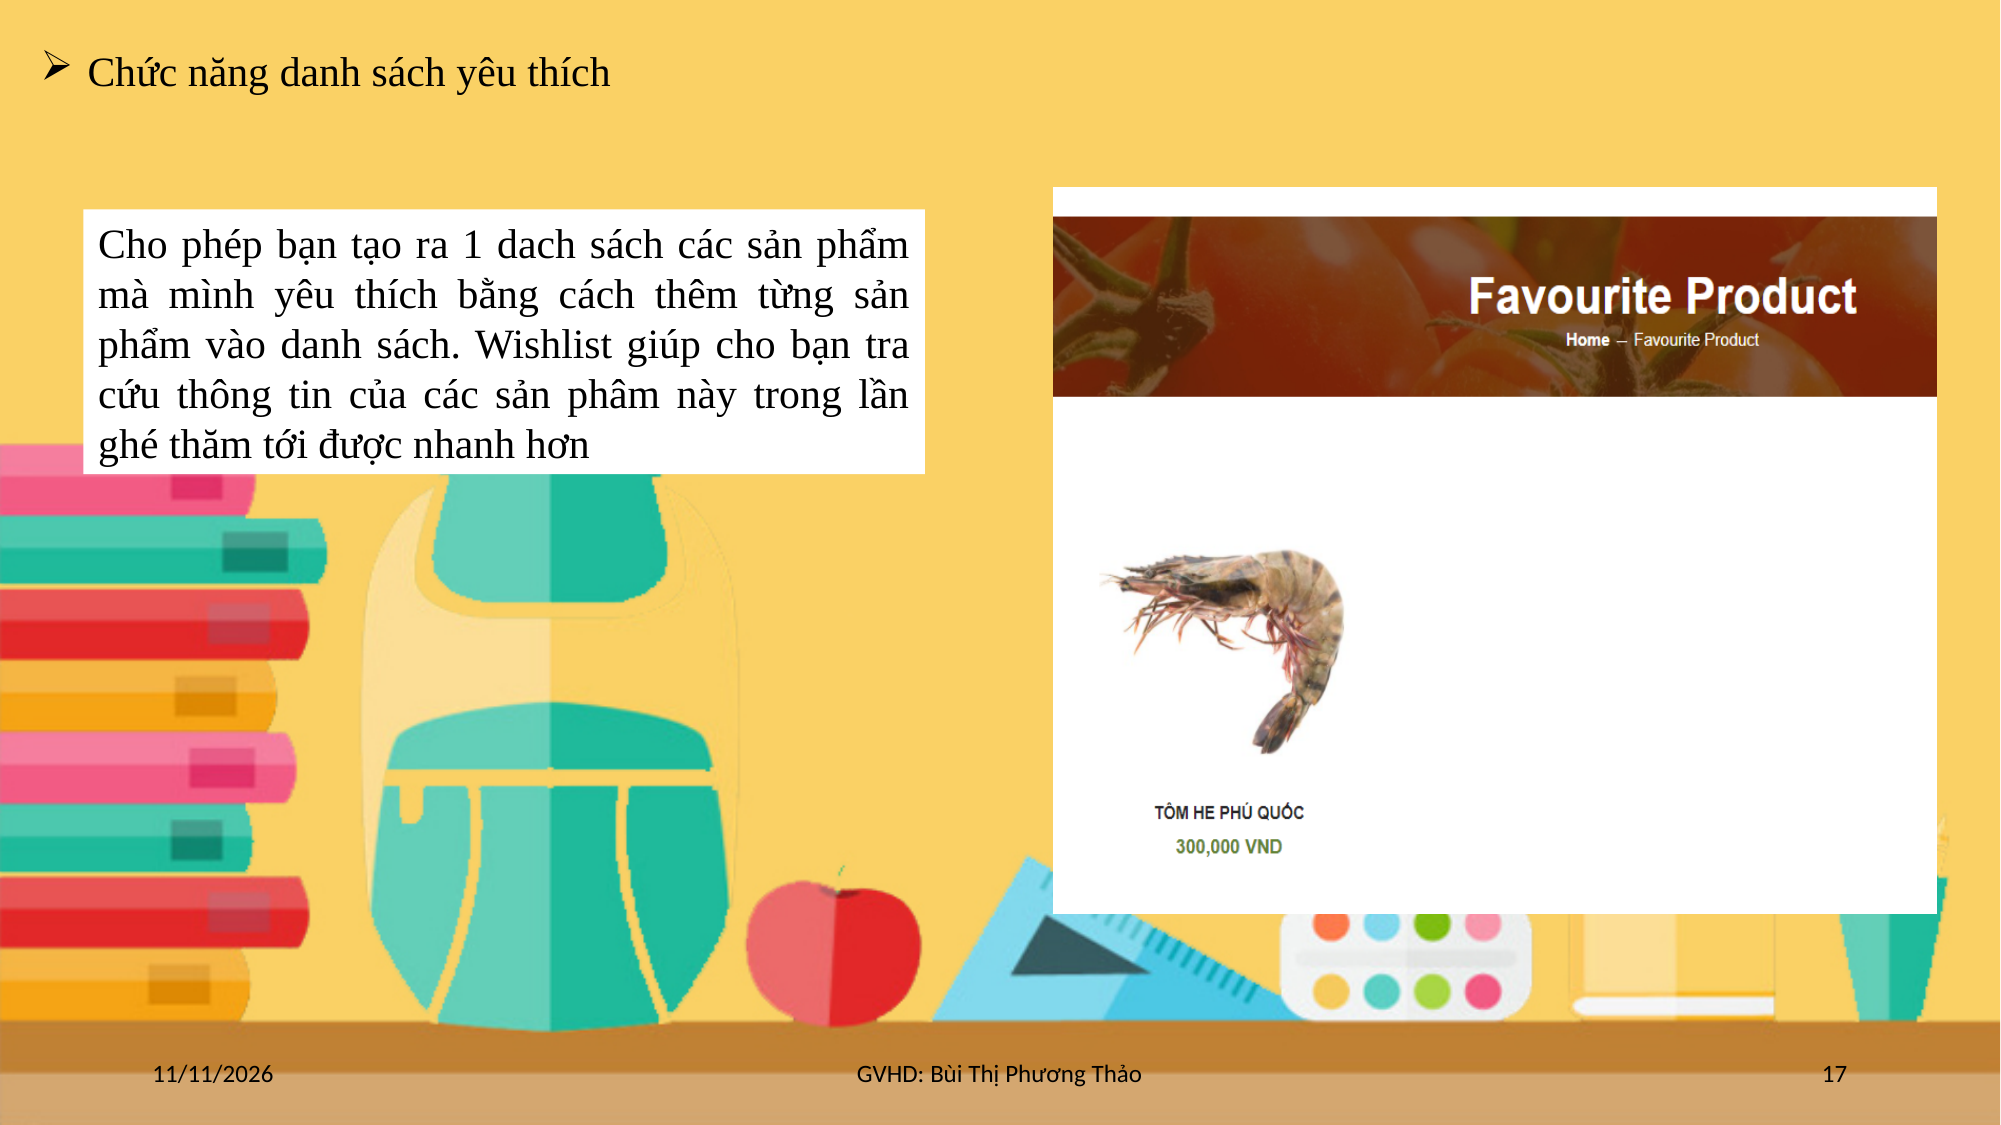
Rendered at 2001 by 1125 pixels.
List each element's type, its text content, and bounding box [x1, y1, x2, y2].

slide_number 17 [1412, 1042, 1863, 1103]
picture [0, 0, 2001, 1125]
text_box Chức năng danh sách yêu thích [25, 37, 700, 103]
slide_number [137, 1042, 588, 1103]
footer GVHD: Bùi Thị Phương Thảo [662, 1042, 1338, 1103]
text_box Cho phép bạn tạo ra 1 dach sách các sản phẩm mà mình yêu thích bằng cách thêm từng sản phẩm vào danh sách. Wishlist giúp cho bạn tra cứu thông tin của các sản phâm này trong lần ghé thăm tới được nhanh hơn [83, 209, 925, 475]
